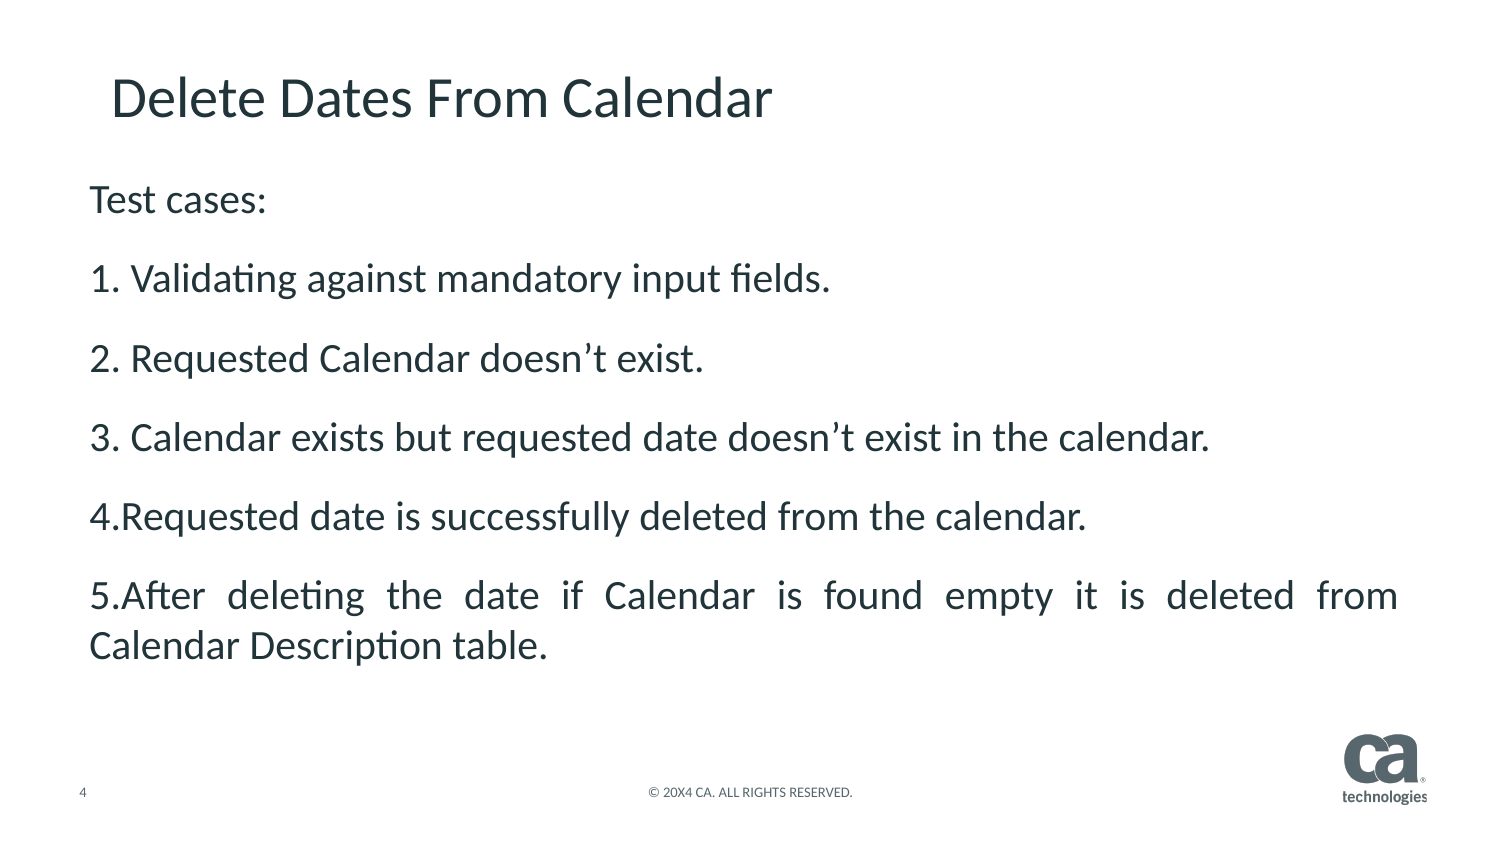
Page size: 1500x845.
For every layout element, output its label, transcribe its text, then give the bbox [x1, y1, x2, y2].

list Test cases: 1. Validating against mandatory input fields. 2. Requested Calendar doesn’t exist. 3. Calendar exists but requested date doesn’t exist in the calendar. 4.Requested date is successfully deleted from the calendar. 5.After deleting the date if Calendar is found empty it is deleted from Calendar Description table. [74, 164, 1415, 703]
text_box Delete Dates From Calendar [96, 51, 1188, 137]
